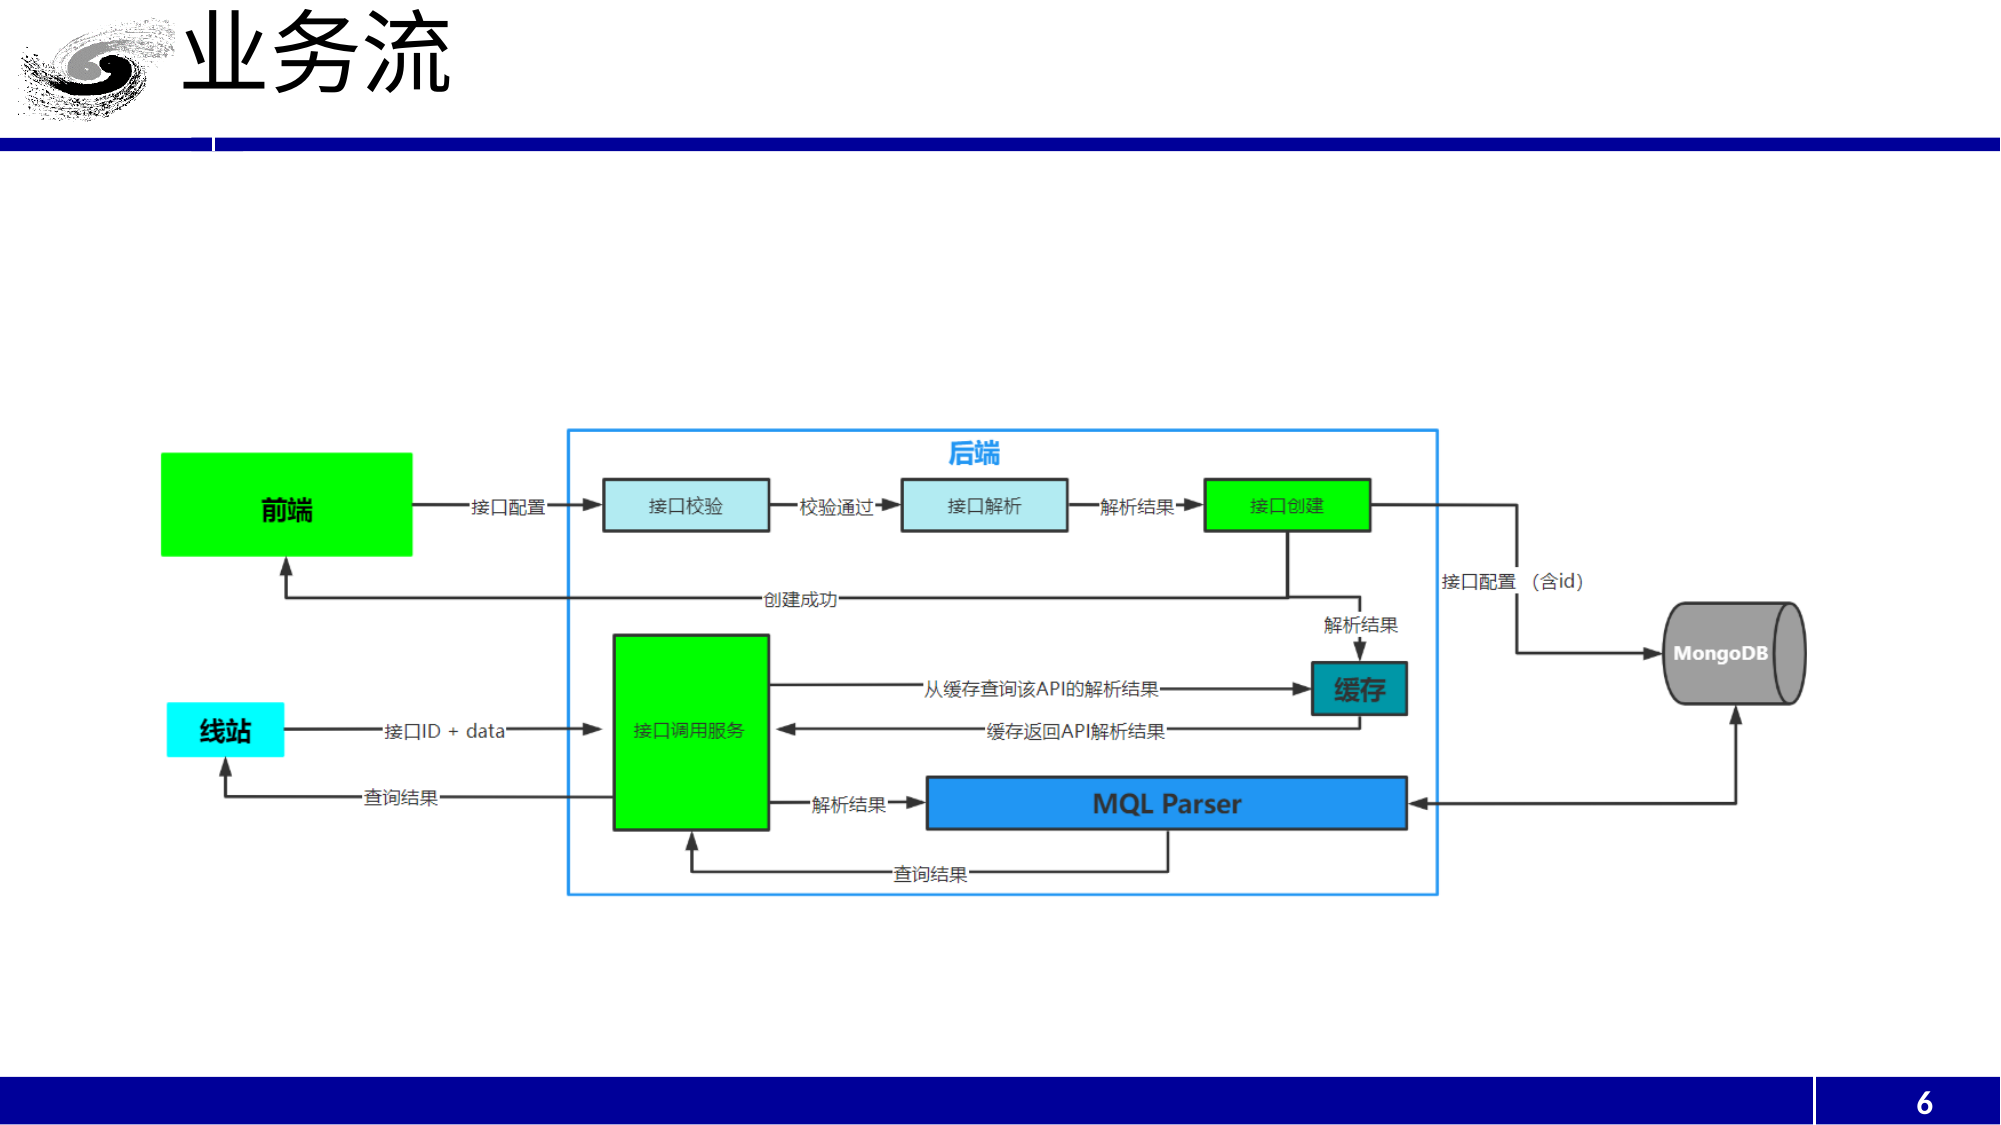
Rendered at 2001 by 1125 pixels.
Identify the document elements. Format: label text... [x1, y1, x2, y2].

title 业务流 [163, 0, 1889, 218]
picture [18, 17, 163, 122]
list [137, 377, 1863, 936]
